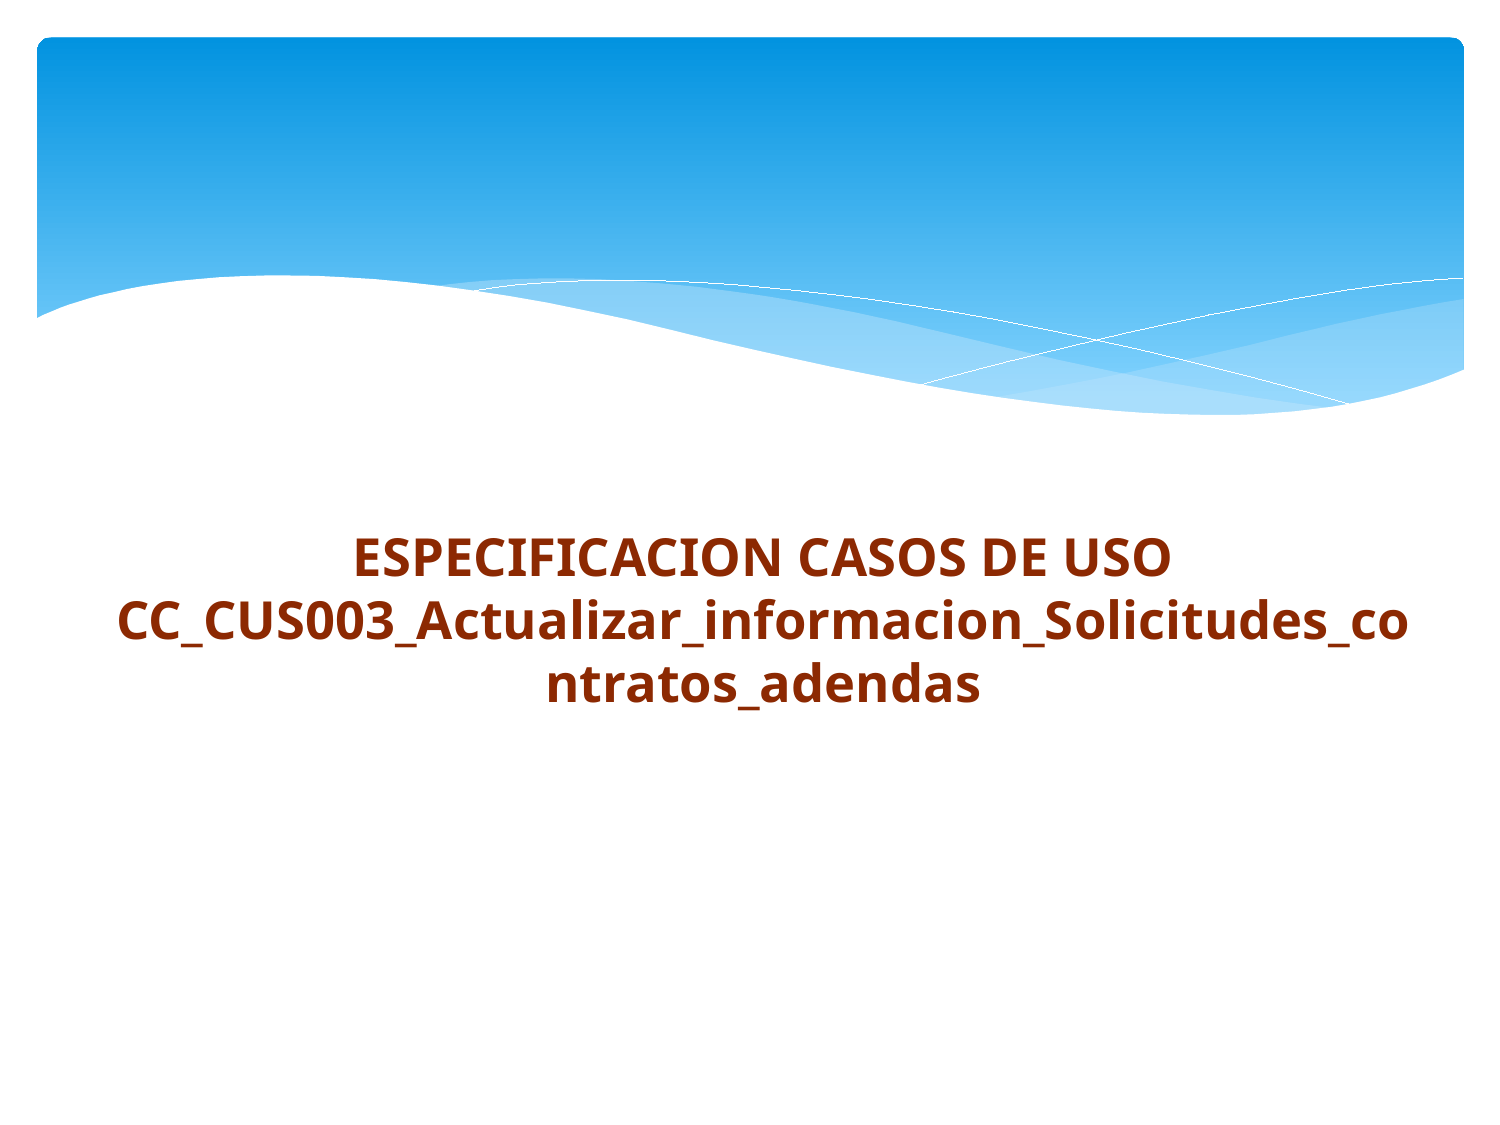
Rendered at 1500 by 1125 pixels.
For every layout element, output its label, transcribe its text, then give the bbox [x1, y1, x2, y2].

text_box ESPECIFICACION CASOS DE USO CC_CUS003_Actualizar_informacion_Solicitudes_contratos_adendas [88, 515, 1439, 721]
